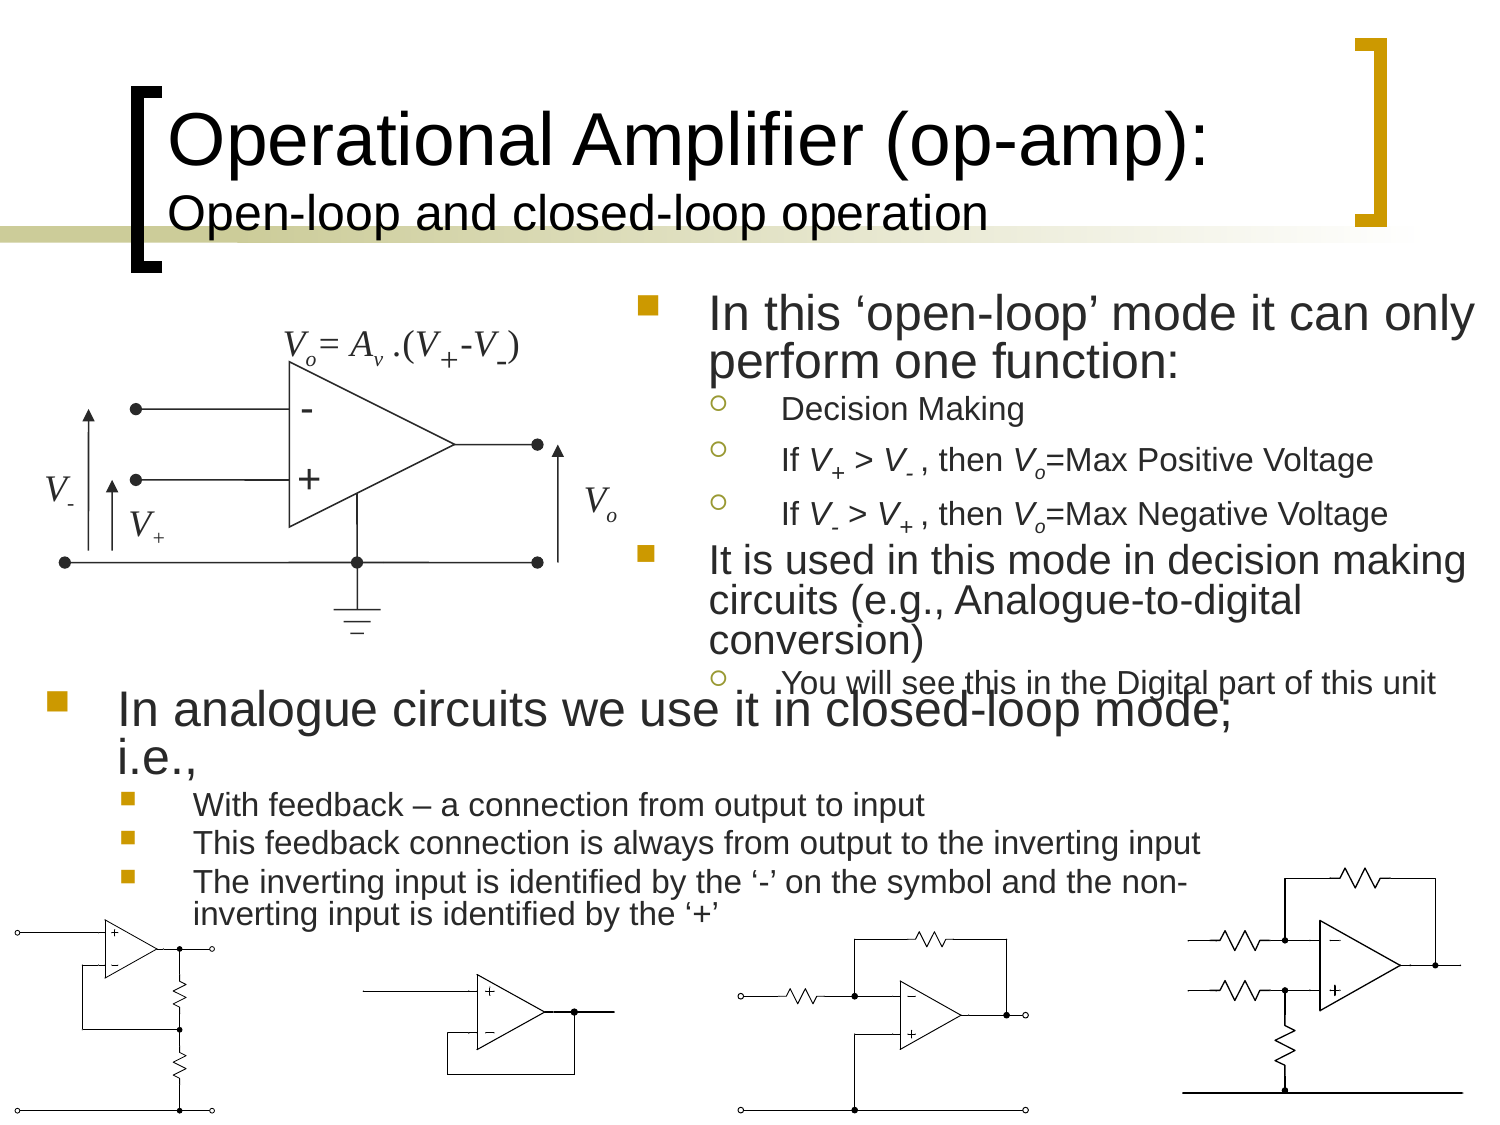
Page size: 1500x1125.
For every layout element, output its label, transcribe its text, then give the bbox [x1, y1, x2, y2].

text_box In analogue circuits we use it in closed-loop mode; i.e., With feedback – a connection from output to input This feedback connection is always from output to the inverting input The inverting input is identified by the ‘-’ on the symbol and the non-inverting input is identified by the ‘+’ [29, 680, 1282, 882]
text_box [714, 904, 839, 1125]
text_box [29, 290, 632, 634]
list In this ‘open-loop’ mode it can only perform one function: Decision Making If V+ > V- , then Vo=Max Positive Voltage If V- > V+ , then Vo=Max Negative Voltage It is used in this mode in decision making circuits (e.g., Analogue-to-digital conversion) You will see this in the Digital part of this unit [619, 284, 1500, 599]
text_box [844, 703, 1500, 1125]
title Operational Amplifier (op-amp): Open-loop and closed-loop operation [152, 15, 1328, 248]
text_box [0, 916, 254, 1125]
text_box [253, 958, 710, 1125]
